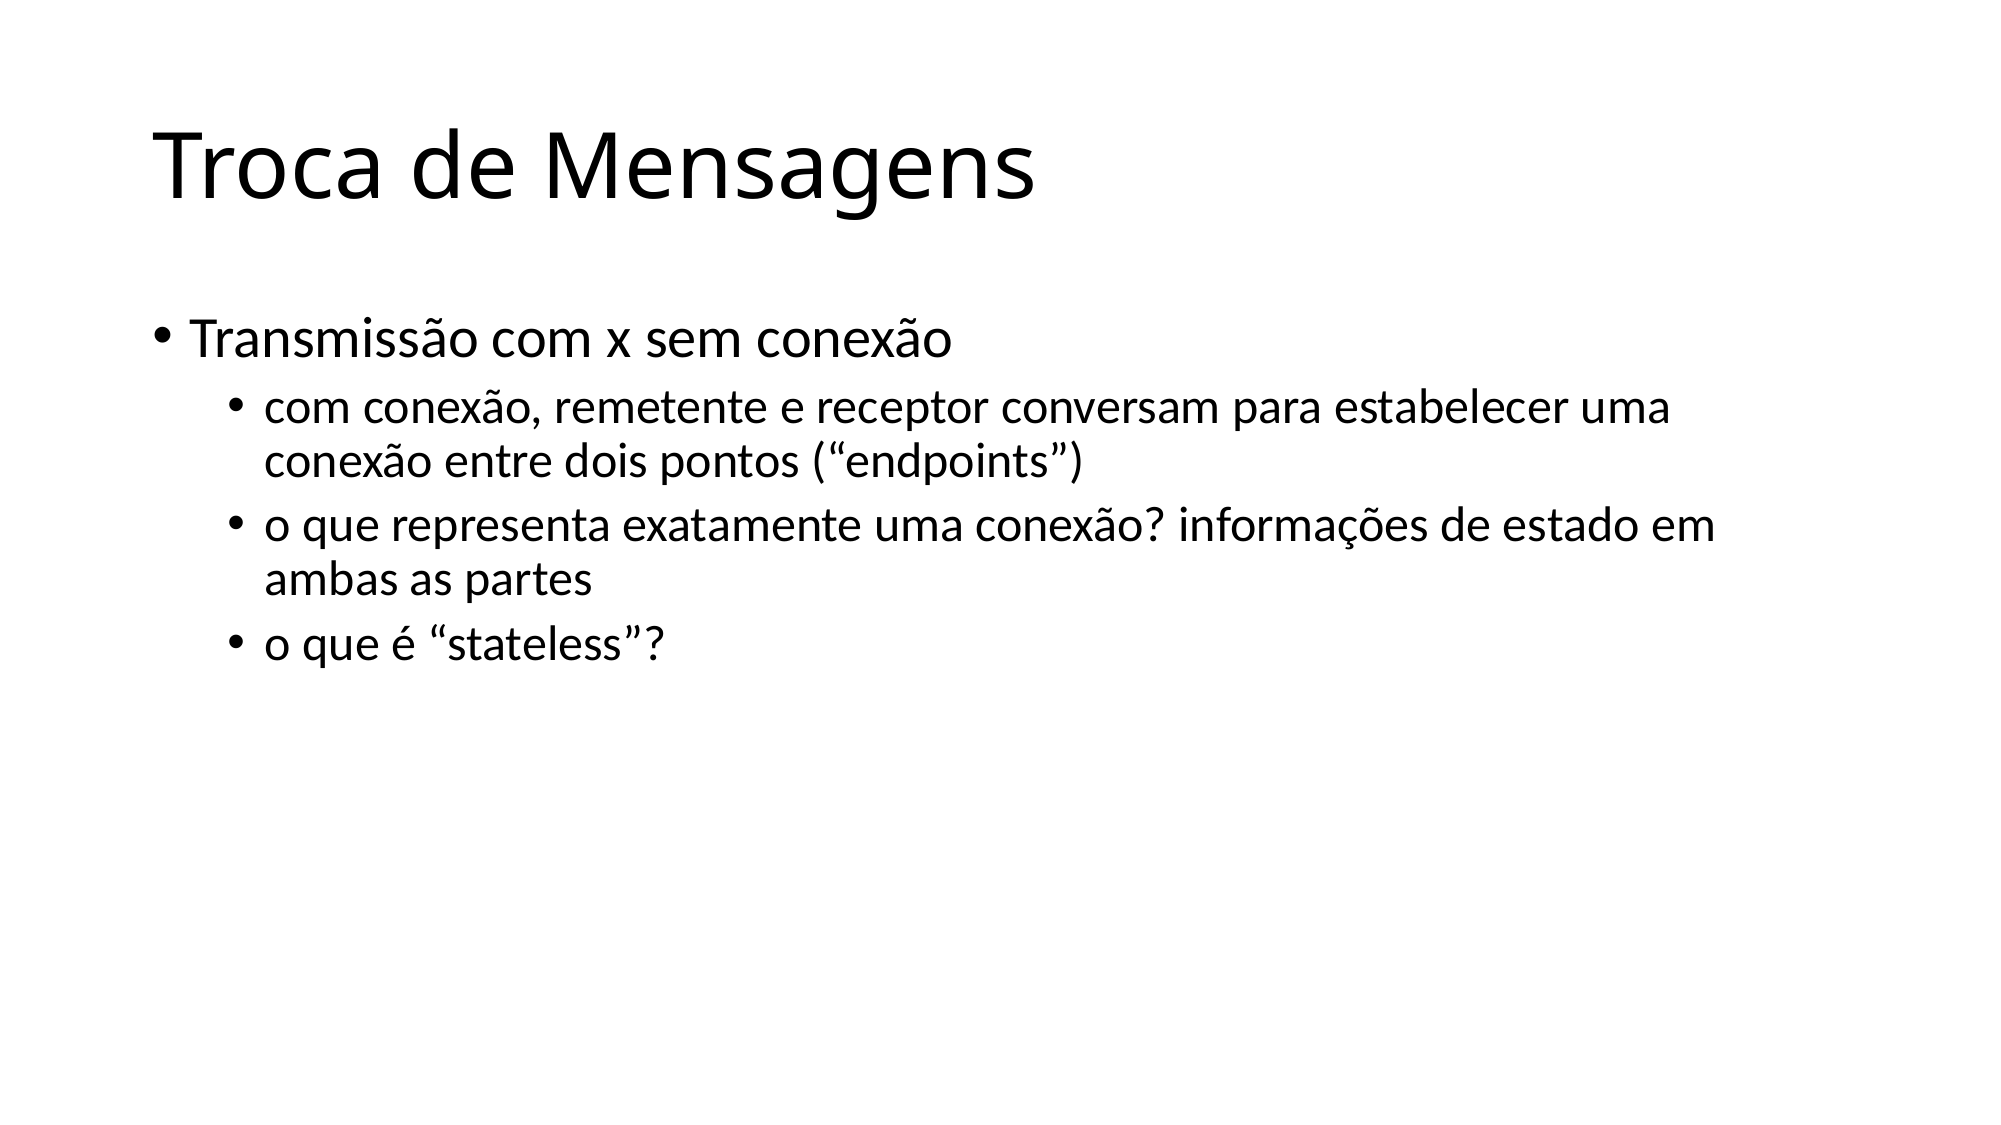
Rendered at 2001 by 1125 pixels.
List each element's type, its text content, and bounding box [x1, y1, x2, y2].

title Troca de Mensagens [137, 59, 1863, 278]
list Transmissão com x sem conexão com conexão, remetente e receptor conversam para estabelecer uma conexão entre dois pontos (“endpoints”) o que representa exatamente uma conexão? informações de estado em ambas as partes o que é “stateless”? [137, 299, 1863, 1014]
